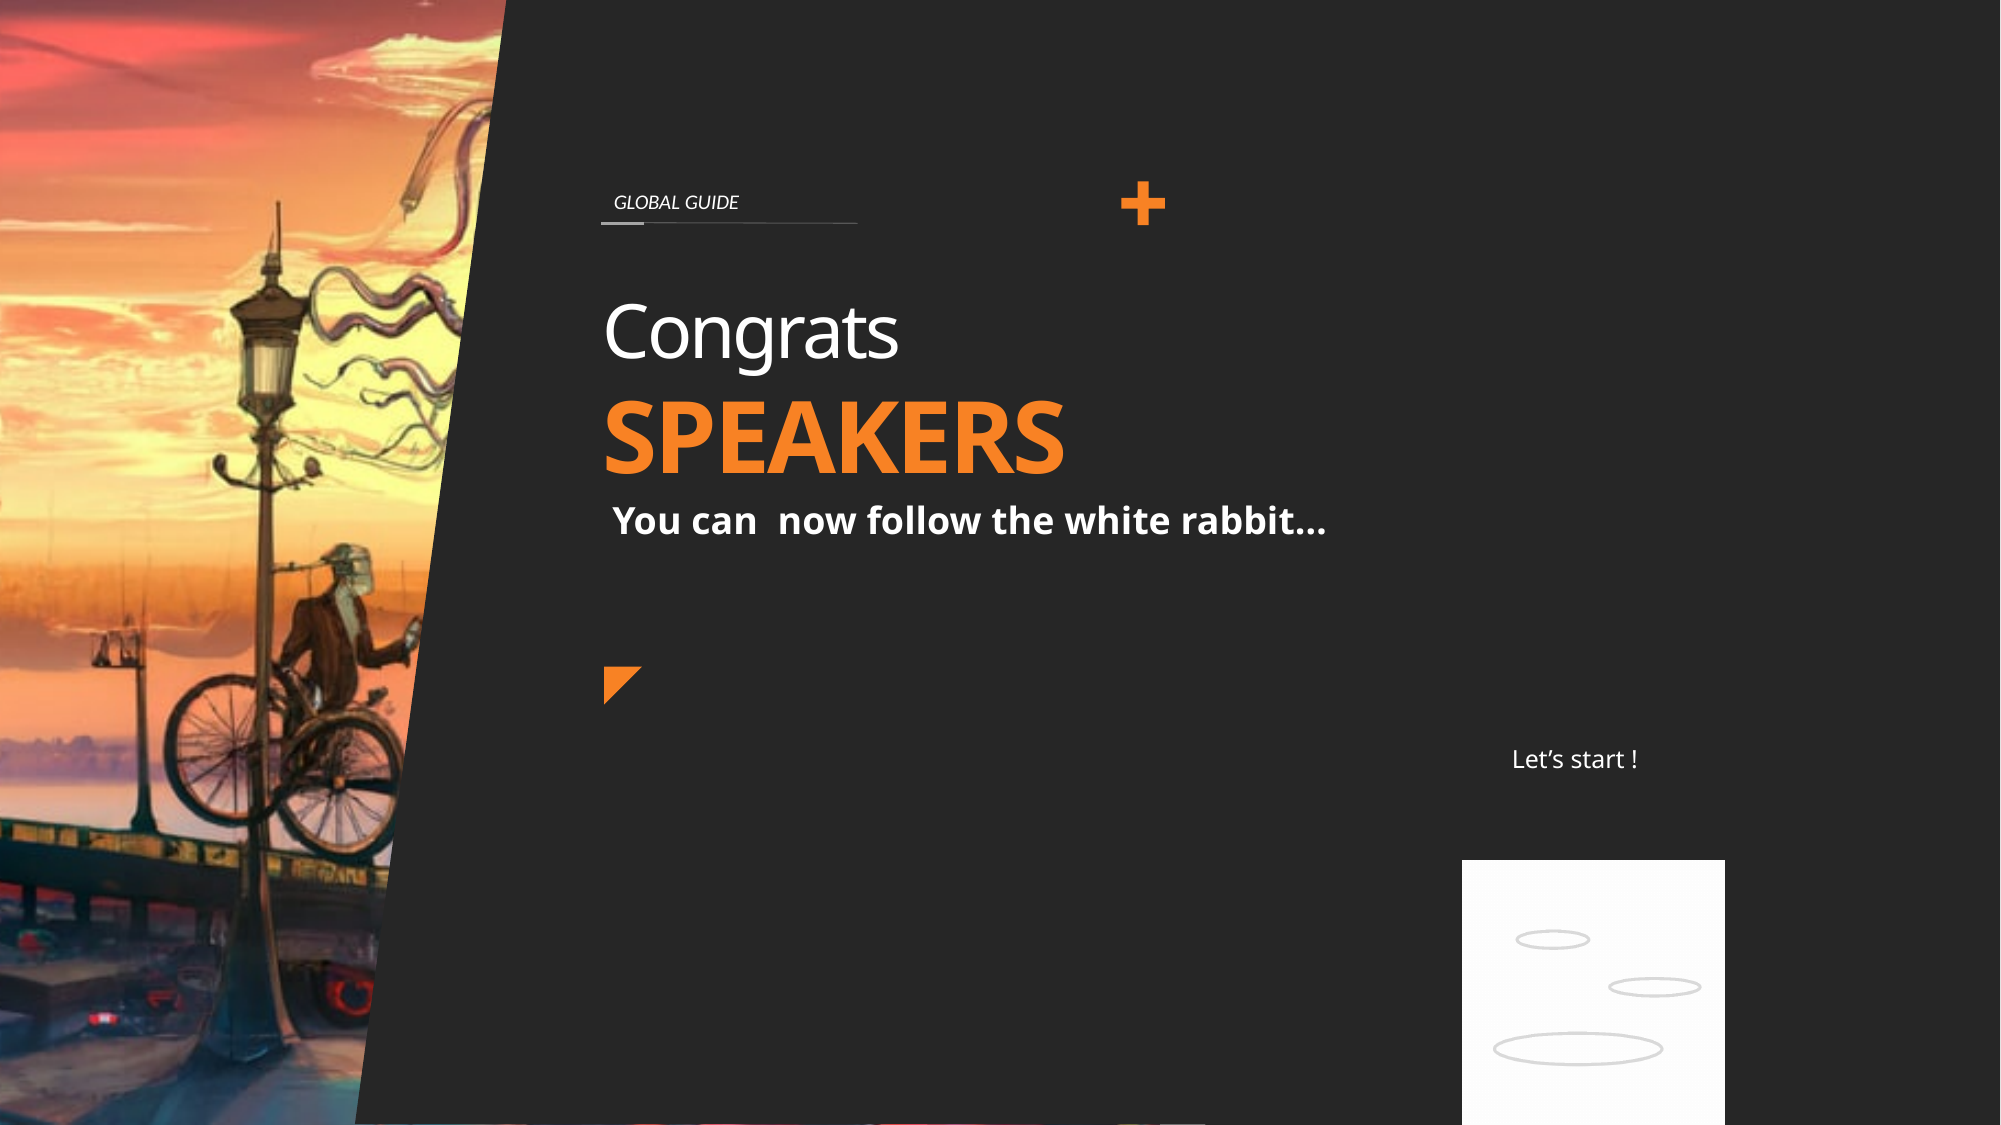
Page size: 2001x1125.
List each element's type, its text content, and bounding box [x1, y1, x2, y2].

text_box [602, 665, 645, 708]
text_box [1120, 180, 1166, 226]
text_box You can now follow the white rabbit… [597, 489, 1599, 550]
text_box Let’s start ! [1497, 706, 1654, 841]
text_box Congrats SPEAKERS [588, 275, 1238, 501]
text_box GLOBAL GUIDE [598, 181, 755, 222]
picture [1462, 860, 1725, 1125]
picture [0, 0, 506, 1125]
